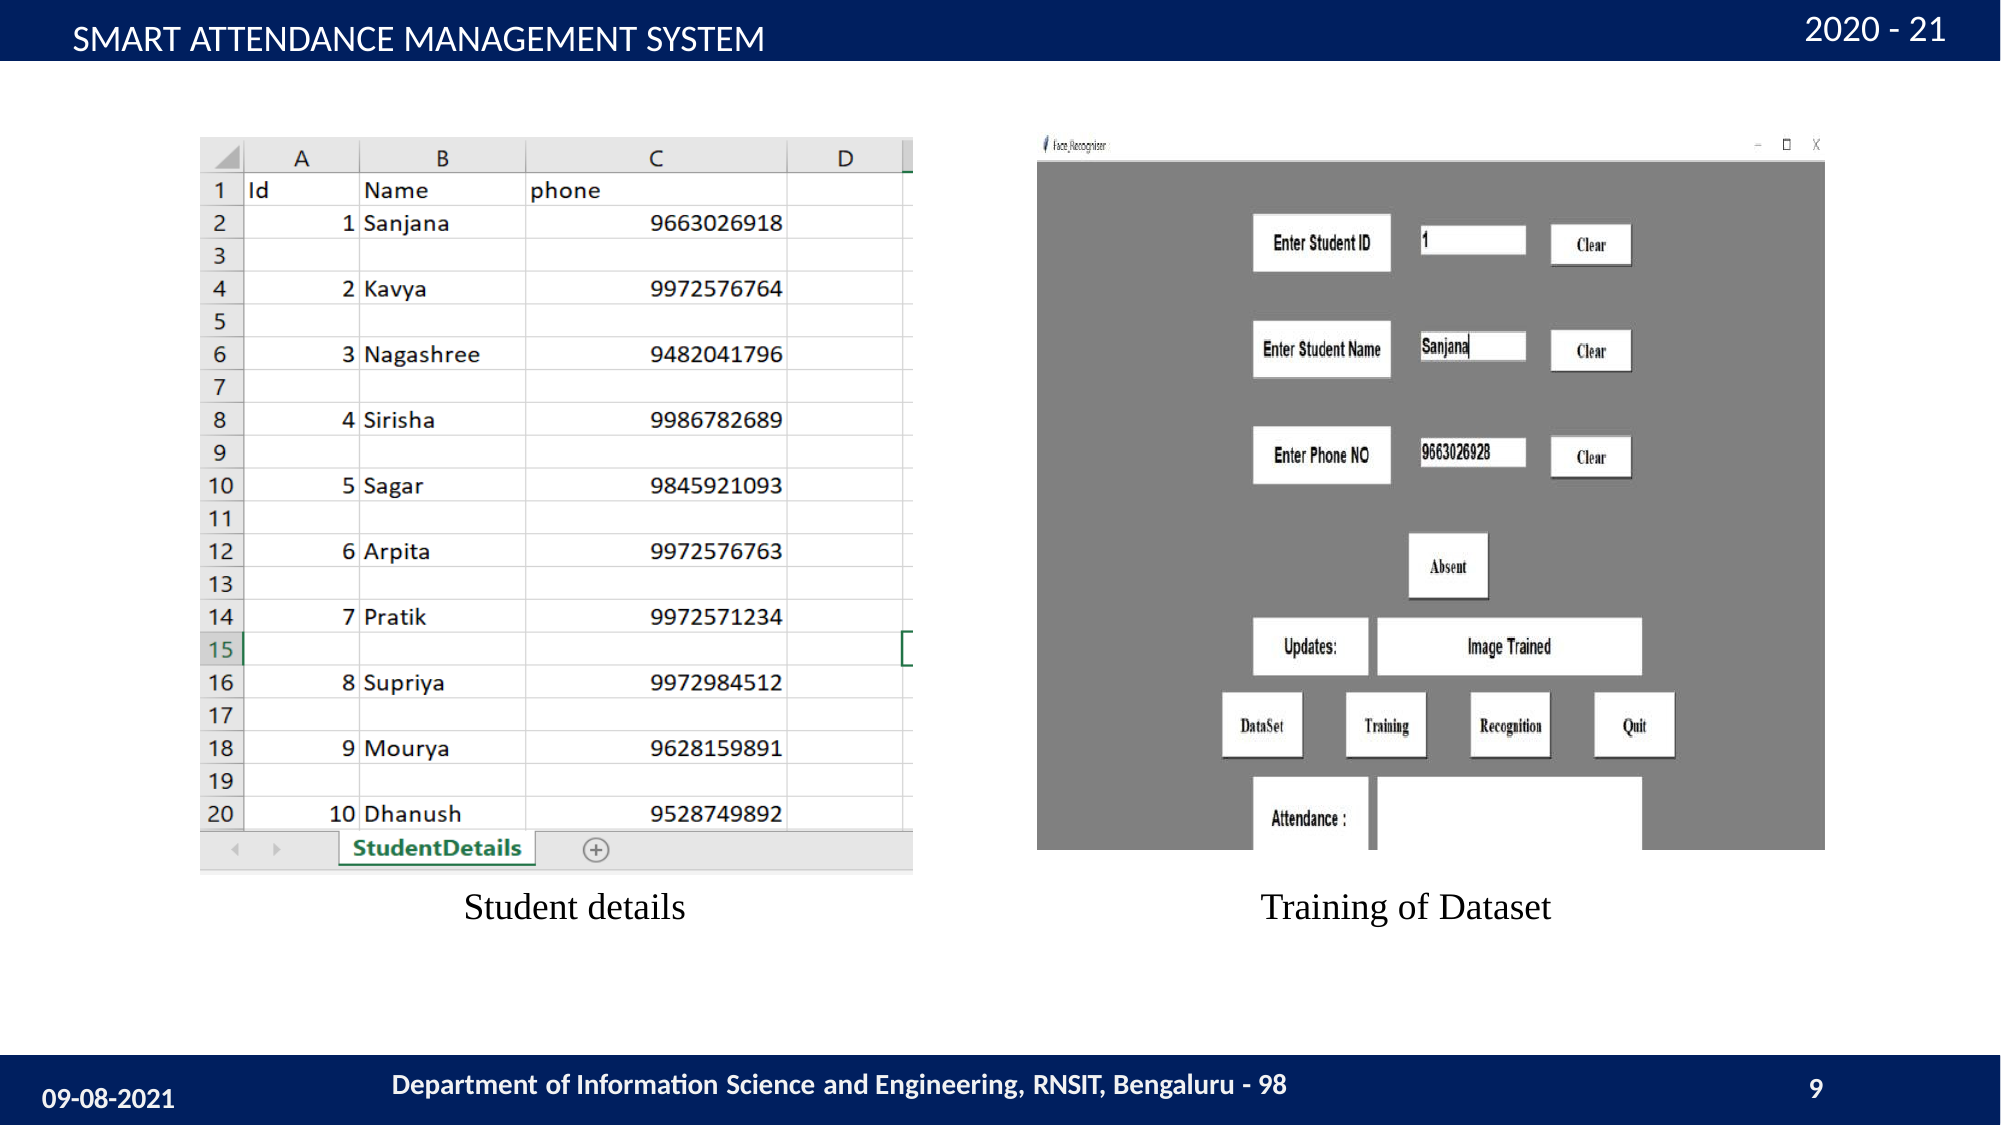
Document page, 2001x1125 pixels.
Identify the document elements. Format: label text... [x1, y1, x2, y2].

text_box Department of Information Science and Engineering, RNSIT, Bengaluru - 98 [375, 1063, 1550, 1108]
text_box SMART ATTENDANCE MANAGEMENT SYSTEM [55, 6, 1057, 67]
text_box Student details [412, 883, 738, 935]
text_box Training of Dataset [1212, 874, 1600, 935]
text_box 2020 - 21 [1787, 0, 1975, 57]
picture [1037, 132, 1826, 851]
text_box 09-08-2021 [24, 1077, 288, 1123]
text_box 9 [1787, 1067, 1913, 1112]
picture [199, 137, 913, 876]
